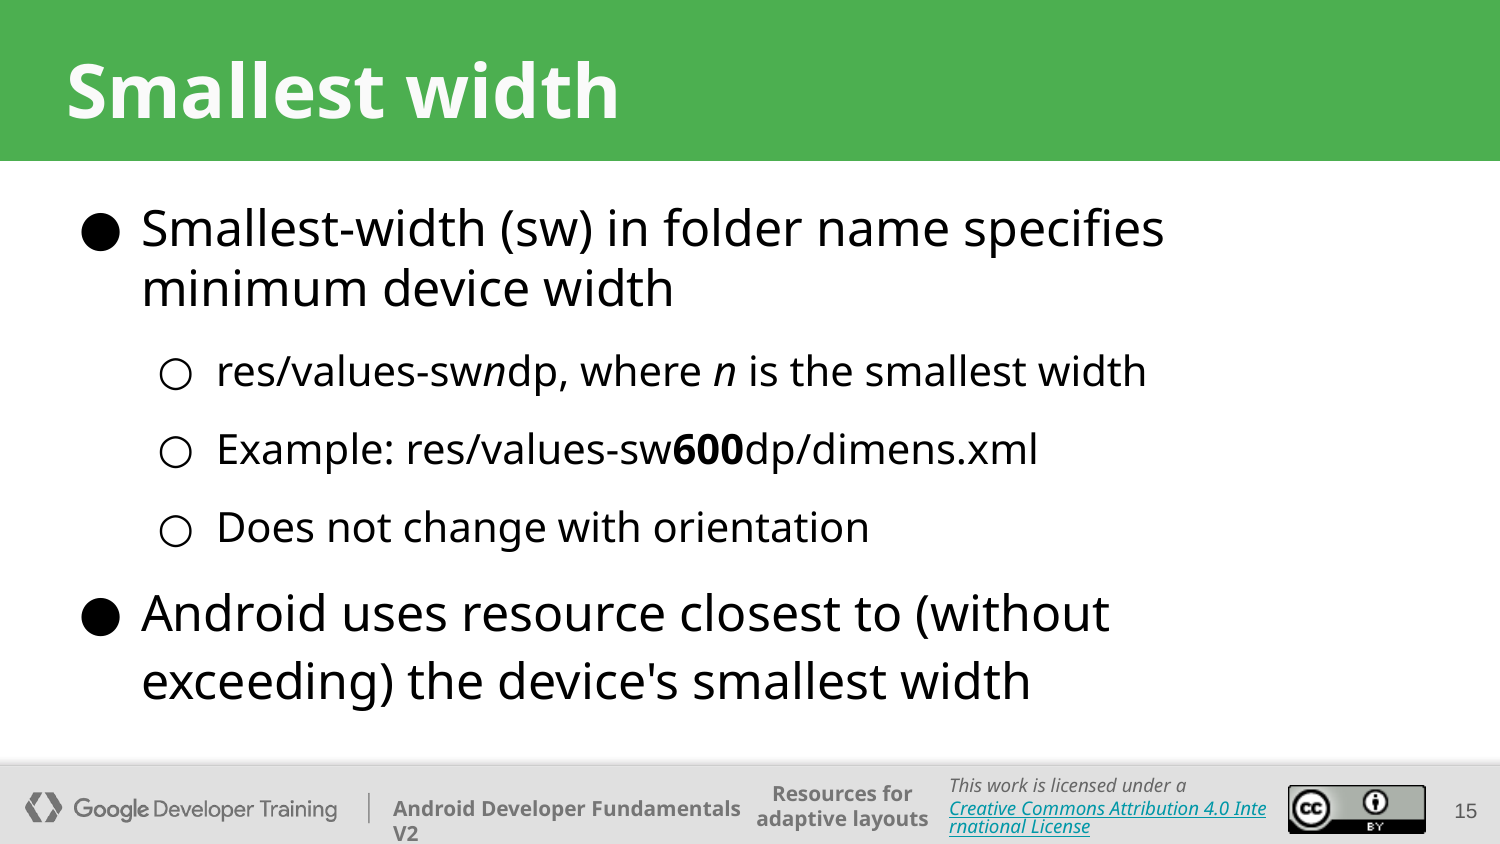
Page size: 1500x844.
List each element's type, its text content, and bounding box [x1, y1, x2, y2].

title Smallest width [51, 28, 1449, 122]
slide_number ‹#› [1402, 777, 1493, 842]
picture [0, 161, 1500, 844]
list Smallest-width (sw) in folder name specifies minimum device width res/values-swndp, where n is the smallest width Example: res/values-sw600dp/dimens.xml Does not change with orientation Android uses resource closest to (without exceeding) the device's smallest width [51, 181, 1390, 746]
